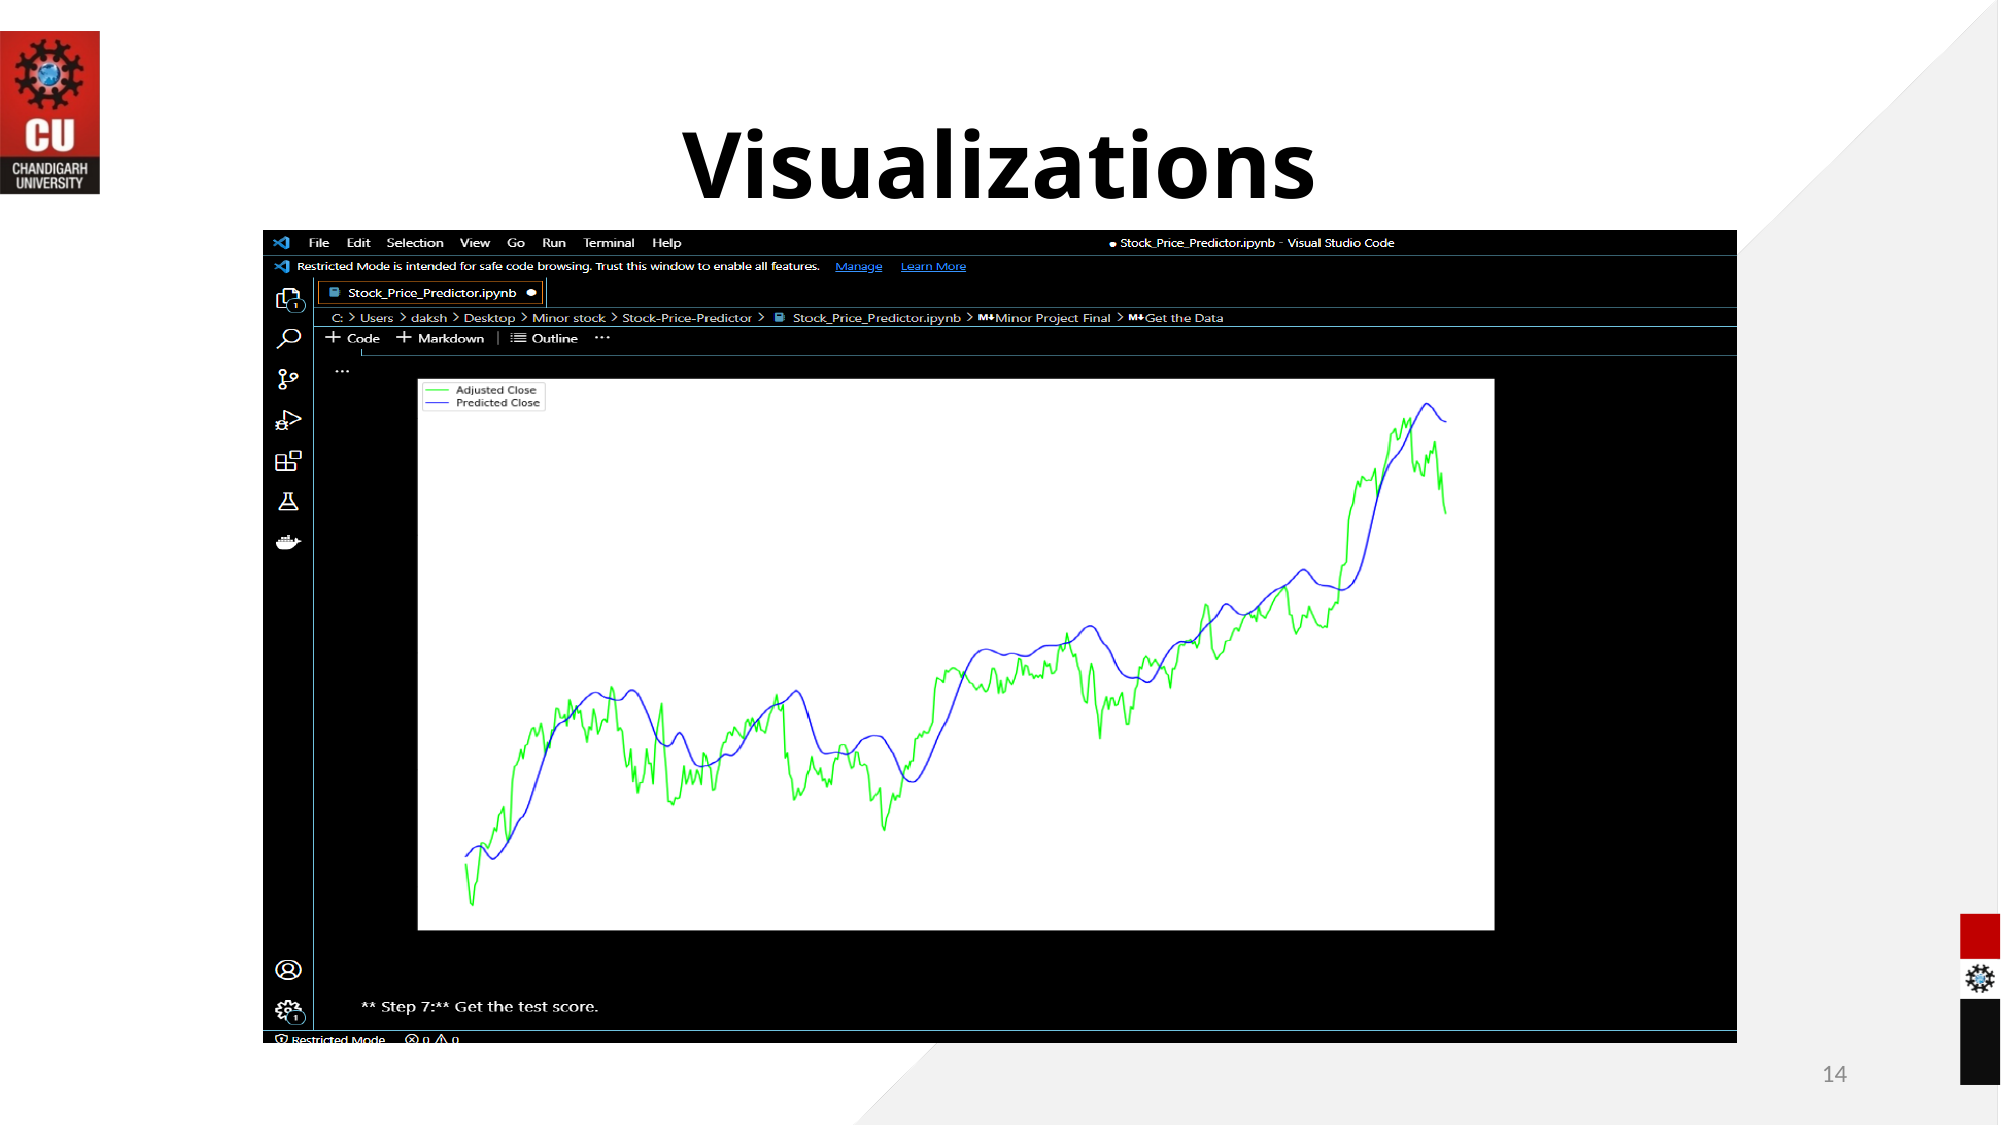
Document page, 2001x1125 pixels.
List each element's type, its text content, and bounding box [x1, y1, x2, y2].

title Visualizations [137, 59, 1863, 278]
picture [0, 0, 2001, 1125]
slide_number 14 [1412, 1042, 1863, 1103]
